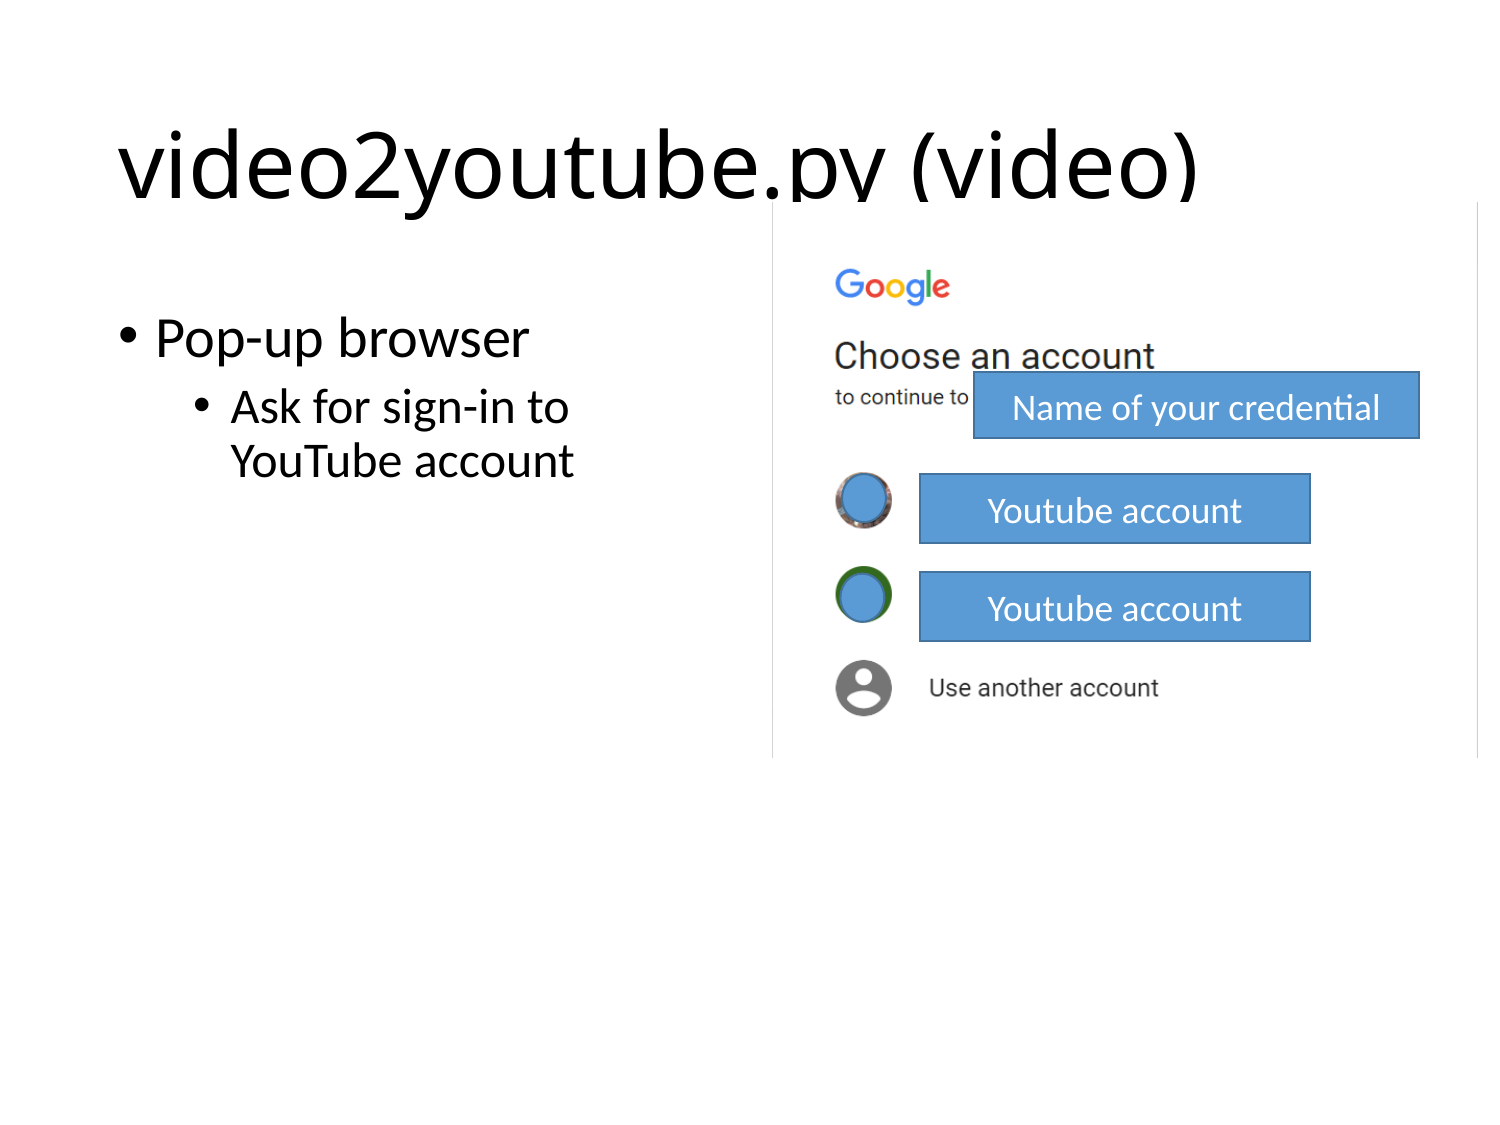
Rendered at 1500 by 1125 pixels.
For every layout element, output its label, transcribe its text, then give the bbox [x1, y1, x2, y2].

picture [772, 202, 1478, 758]
list Pop-up browser Ask for sign-in to YouTube account [103, 299, 750, 1014]
title video2youtube.py (video) [103, 59, 1397, 278]
